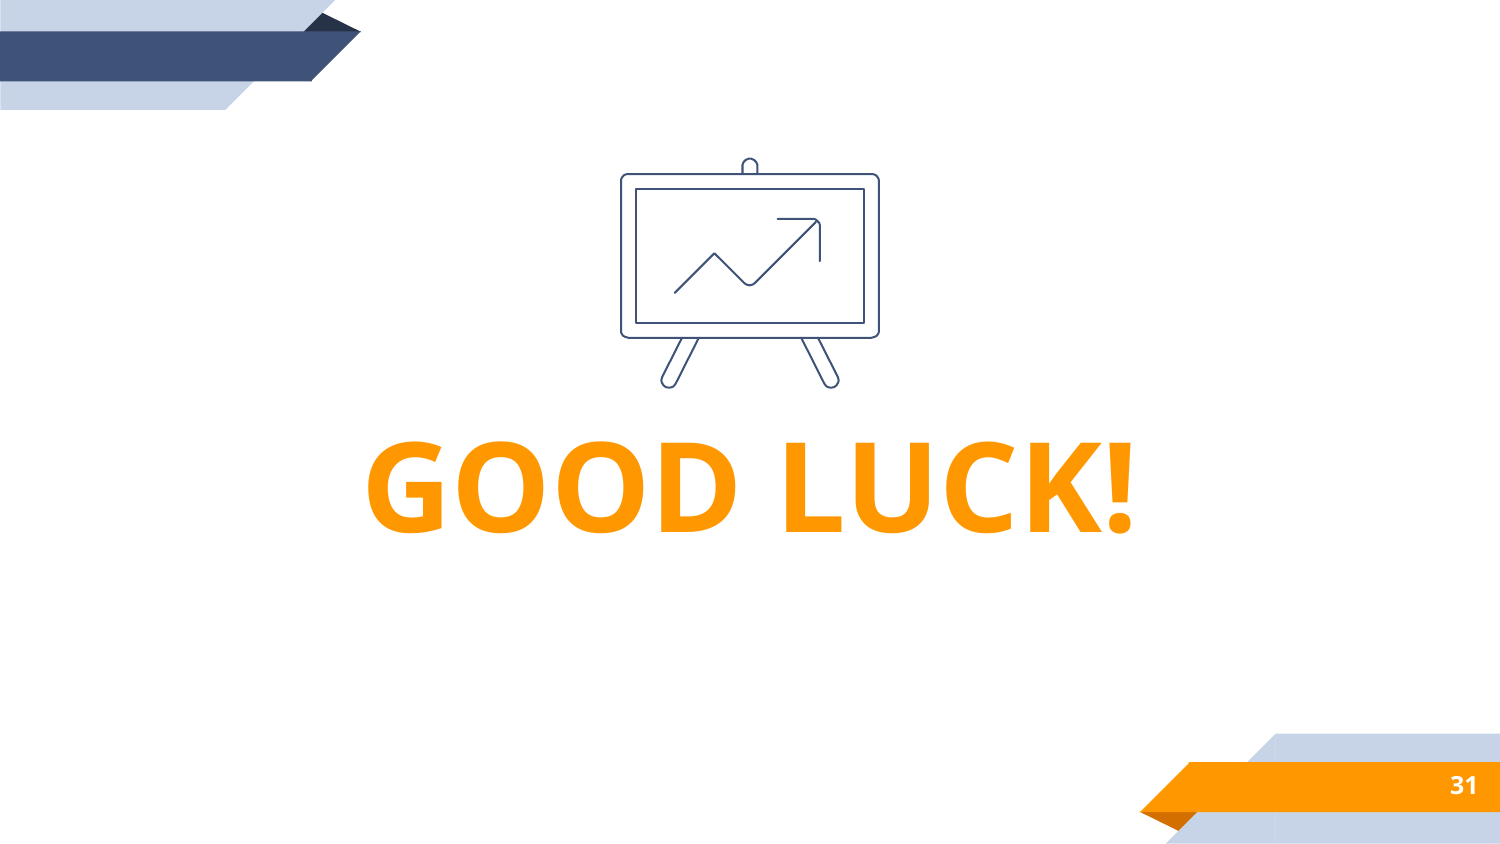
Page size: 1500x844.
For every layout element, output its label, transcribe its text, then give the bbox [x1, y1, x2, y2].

slide_number 31 [1249, 760, 1494, 813]
text_box GOOD LUCK! [209, 387, 1291, 579]
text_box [620, 158, 880, 389]
